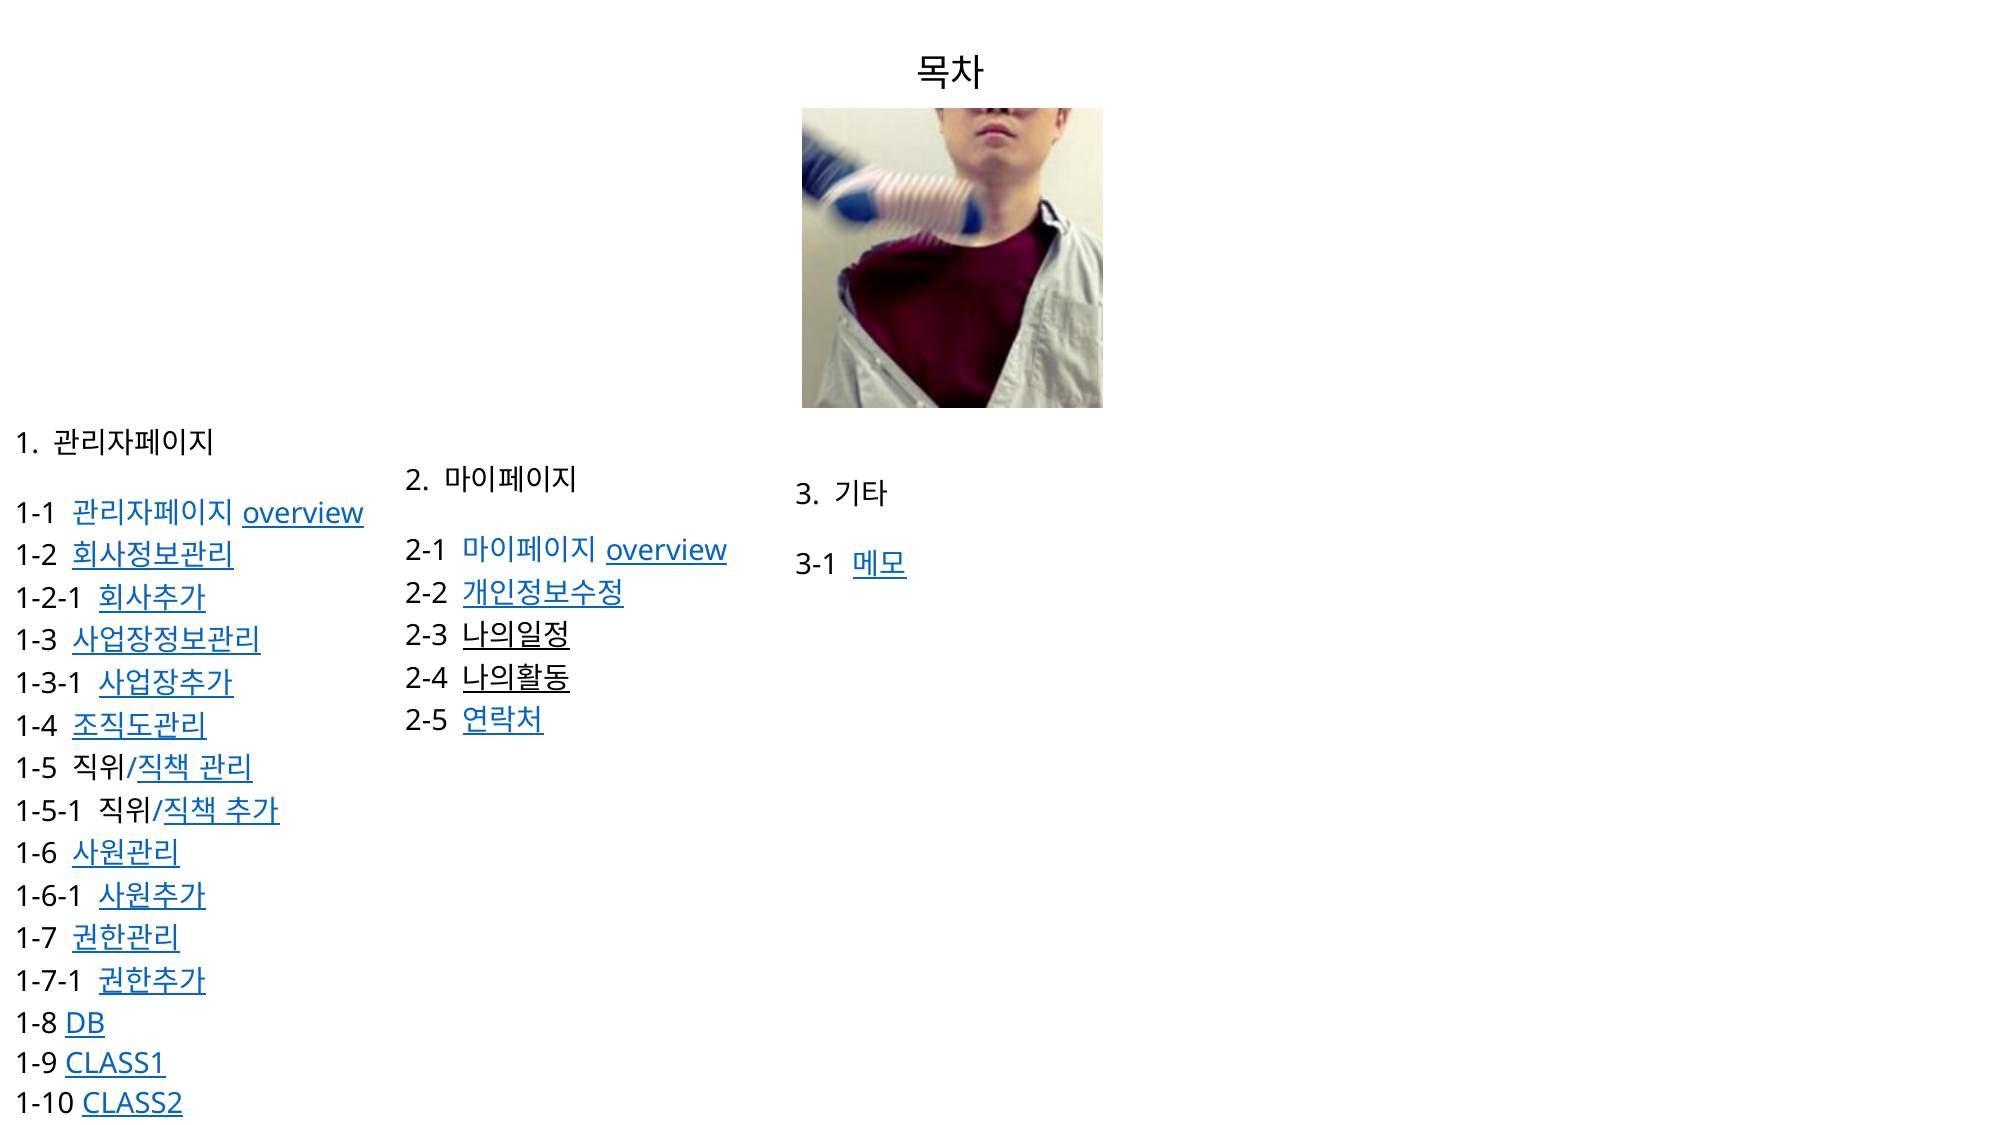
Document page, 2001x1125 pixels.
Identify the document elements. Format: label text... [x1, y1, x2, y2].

picture [802, 107, 1103, 408]
text_box 1. 관리자페이지 1-1 관리자페이지 overview 1-2 회사정보관리 1-2-1 회사추가 1-3 사업장정보관리 1-3-1 사업장추가 1-4 조직도관리 1-5 직위/직책 관리 1-5-1 직위/직책 추가 1-6 사원관리 1-6-1 사원추가 1-7 권한관리 1-7-1 권한추가 1-8 DB 1-9 CLASS1 1-10 CLASS2 1-11 sql문 [0, 677, 611, 949]
text_box 3. 기타 3-1 메모 [780, 413, 1391, 685]
text_box 목차 [901, 41, 2000, 101]
text_box 2. 마이페이지 2-1 마이페이지 overview 2-2 개인정보수정 2-3 나의일정 2-4 나의활동 2-5 연락처 [389, 484, 1001, 756]
